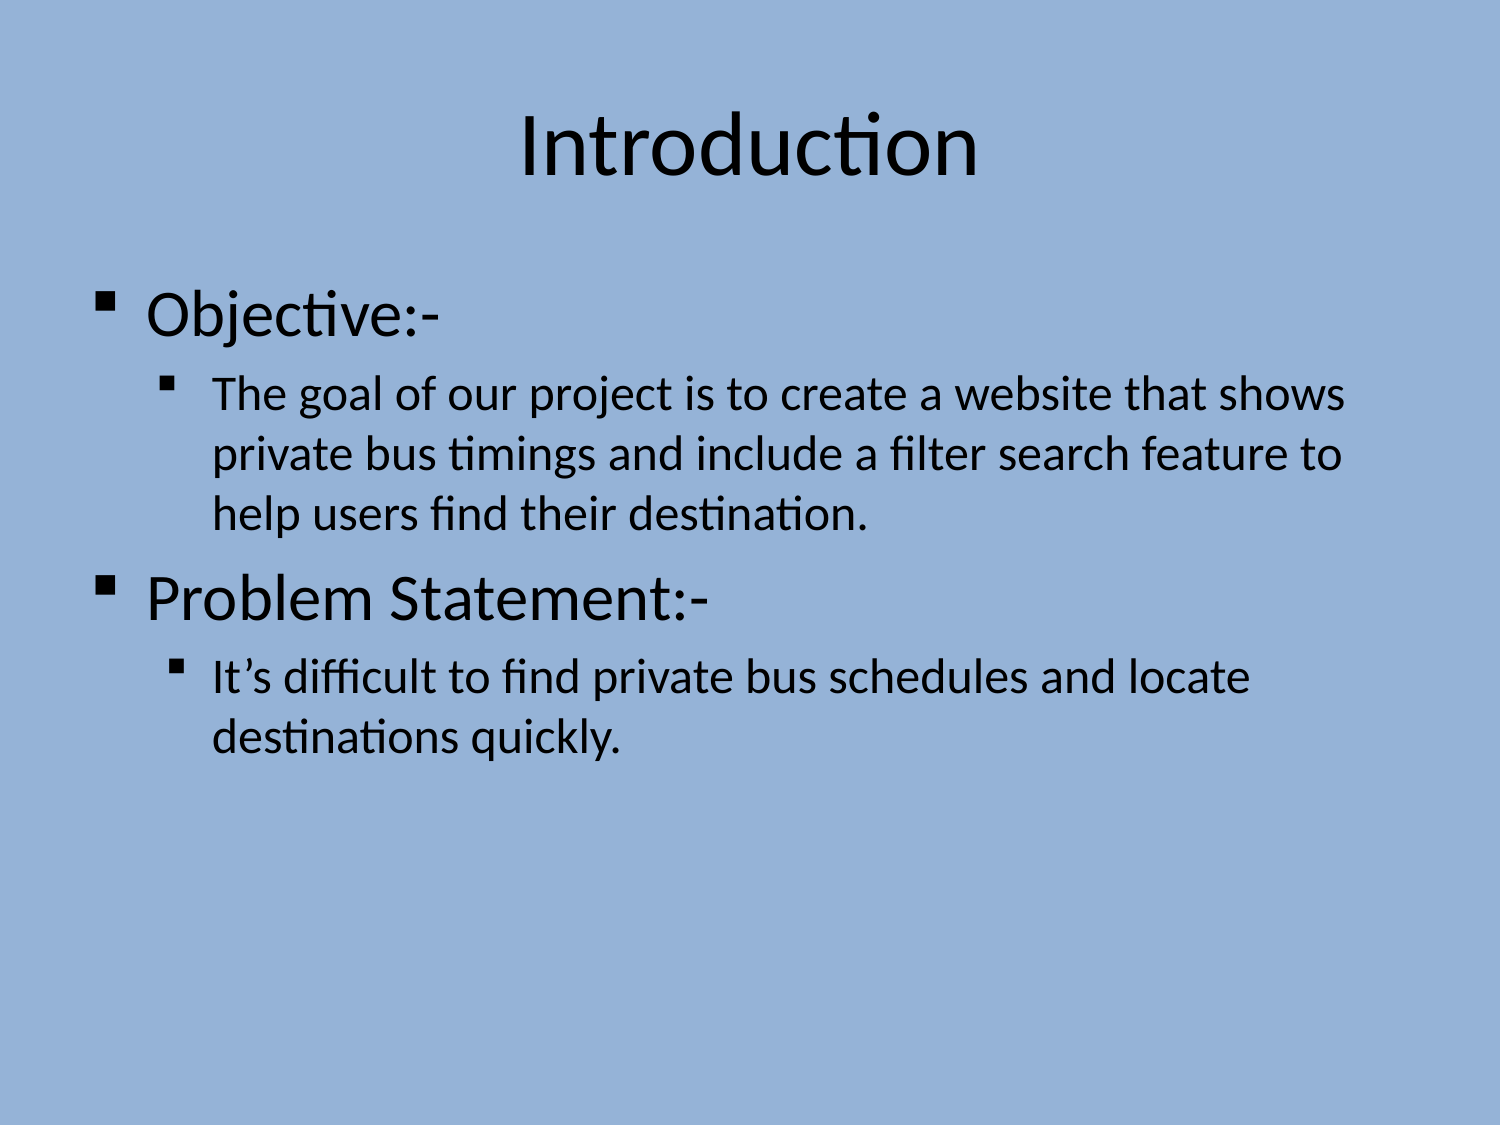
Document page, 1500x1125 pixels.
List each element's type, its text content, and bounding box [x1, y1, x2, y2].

title Introduction [75, 45, 1425, 233]
list Objective:- The goal of our project is to create a website that shows private bus timings and include a filter search feature to help users find their destination. Problem Statement:- It’s difficult to find private bus schedules and locate destinations quickly. [75, 262, 1425, 1005]
